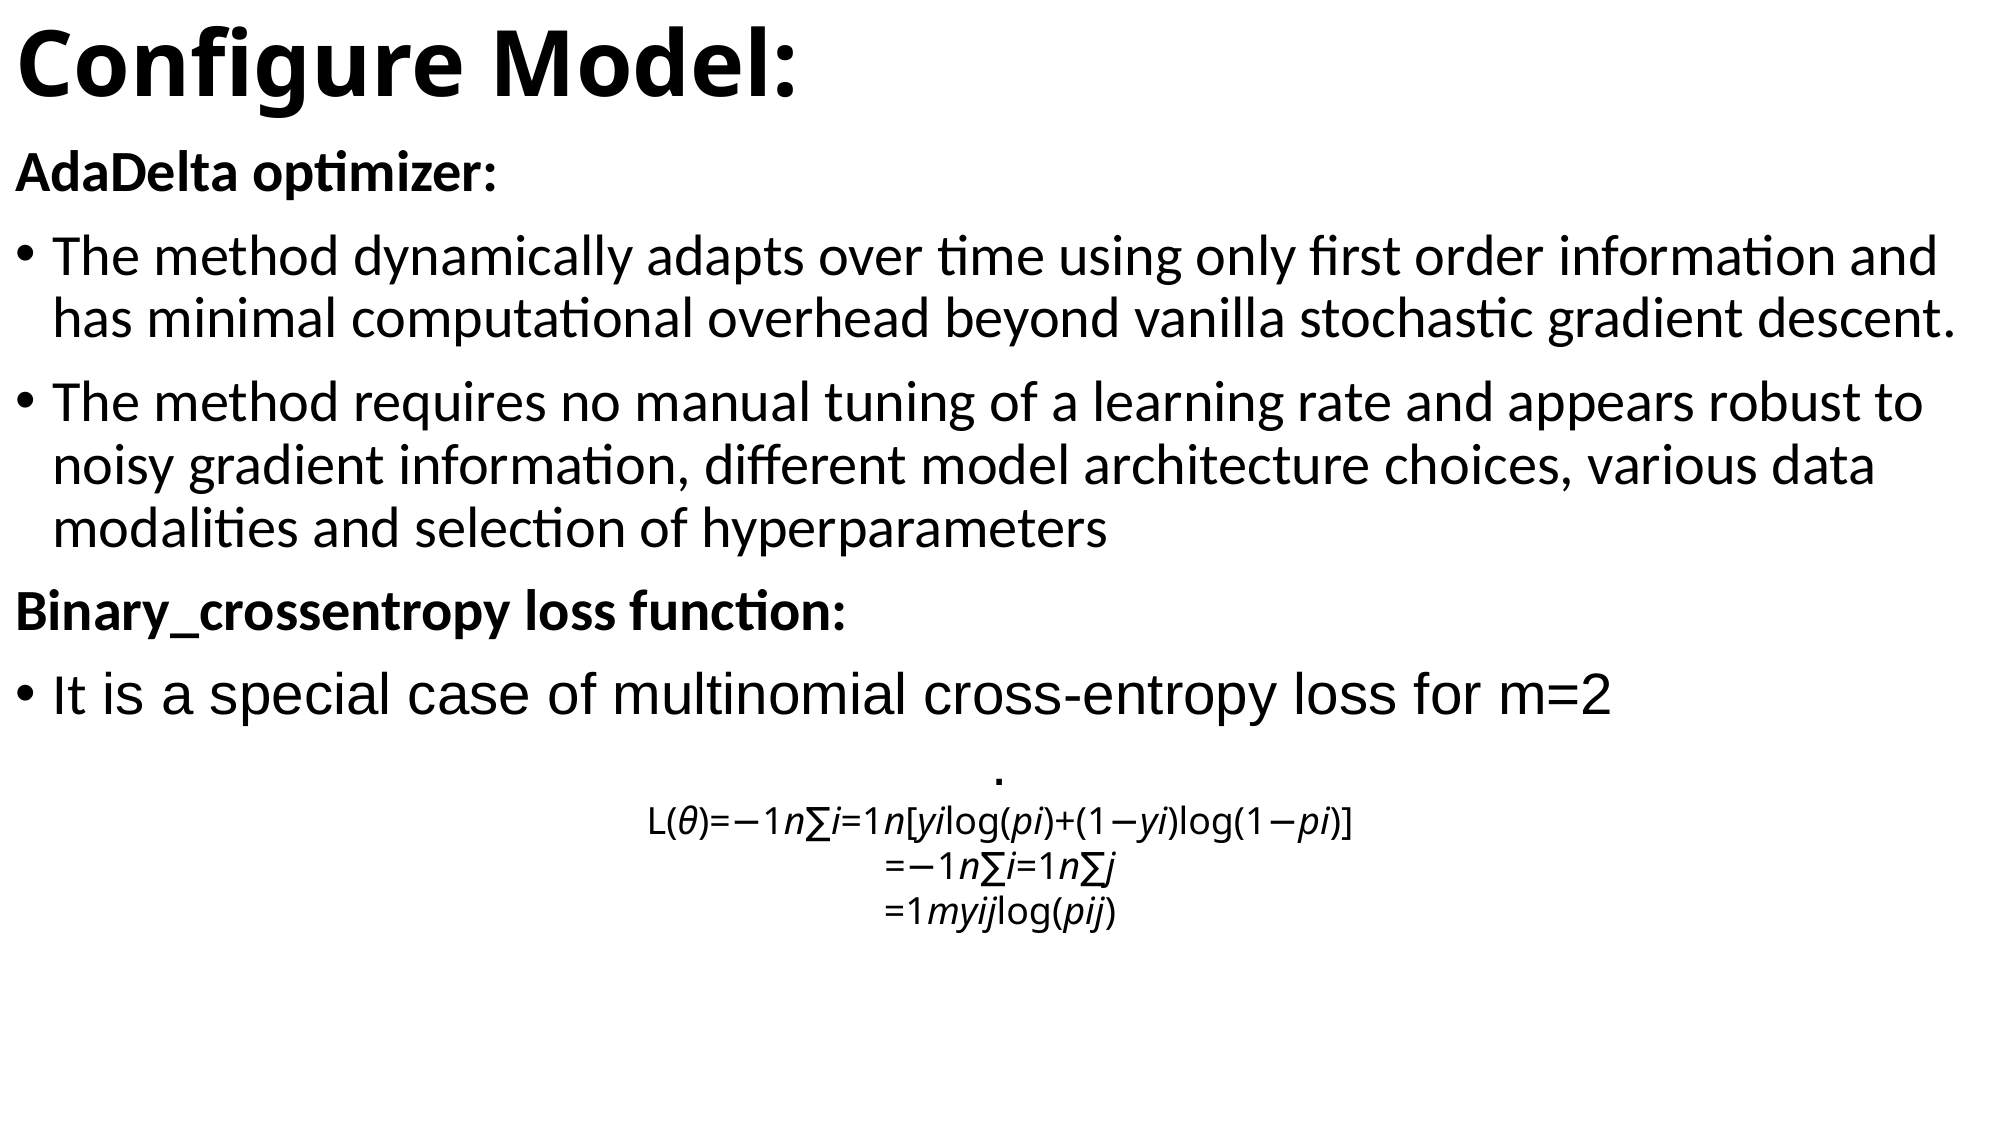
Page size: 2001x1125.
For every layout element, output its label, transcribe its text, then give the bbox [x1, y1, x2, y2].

title Configure Model: [0, 0, 1863, 133]
list AdaDelta optimizer: The method dynamically adapts over time using only first order information and has minimal computational overhead beyond vanilla stochastic gradient descent. The method requires no manual tuning of a learning rate and appears robust to noisy gradient information, different model architecture choices, various data modalities and selection of hyperparameters Binary_crossentropy loss function: It is a special case of multinomial cross-entropy loss for m=2 . L(θ)=−1n∑i=1n[yilog(pi)+(1−yi)log(1−pi)] =−1n∑i=1n∑j =1myijlog(pij) [0, 133, 2000, 1125]
